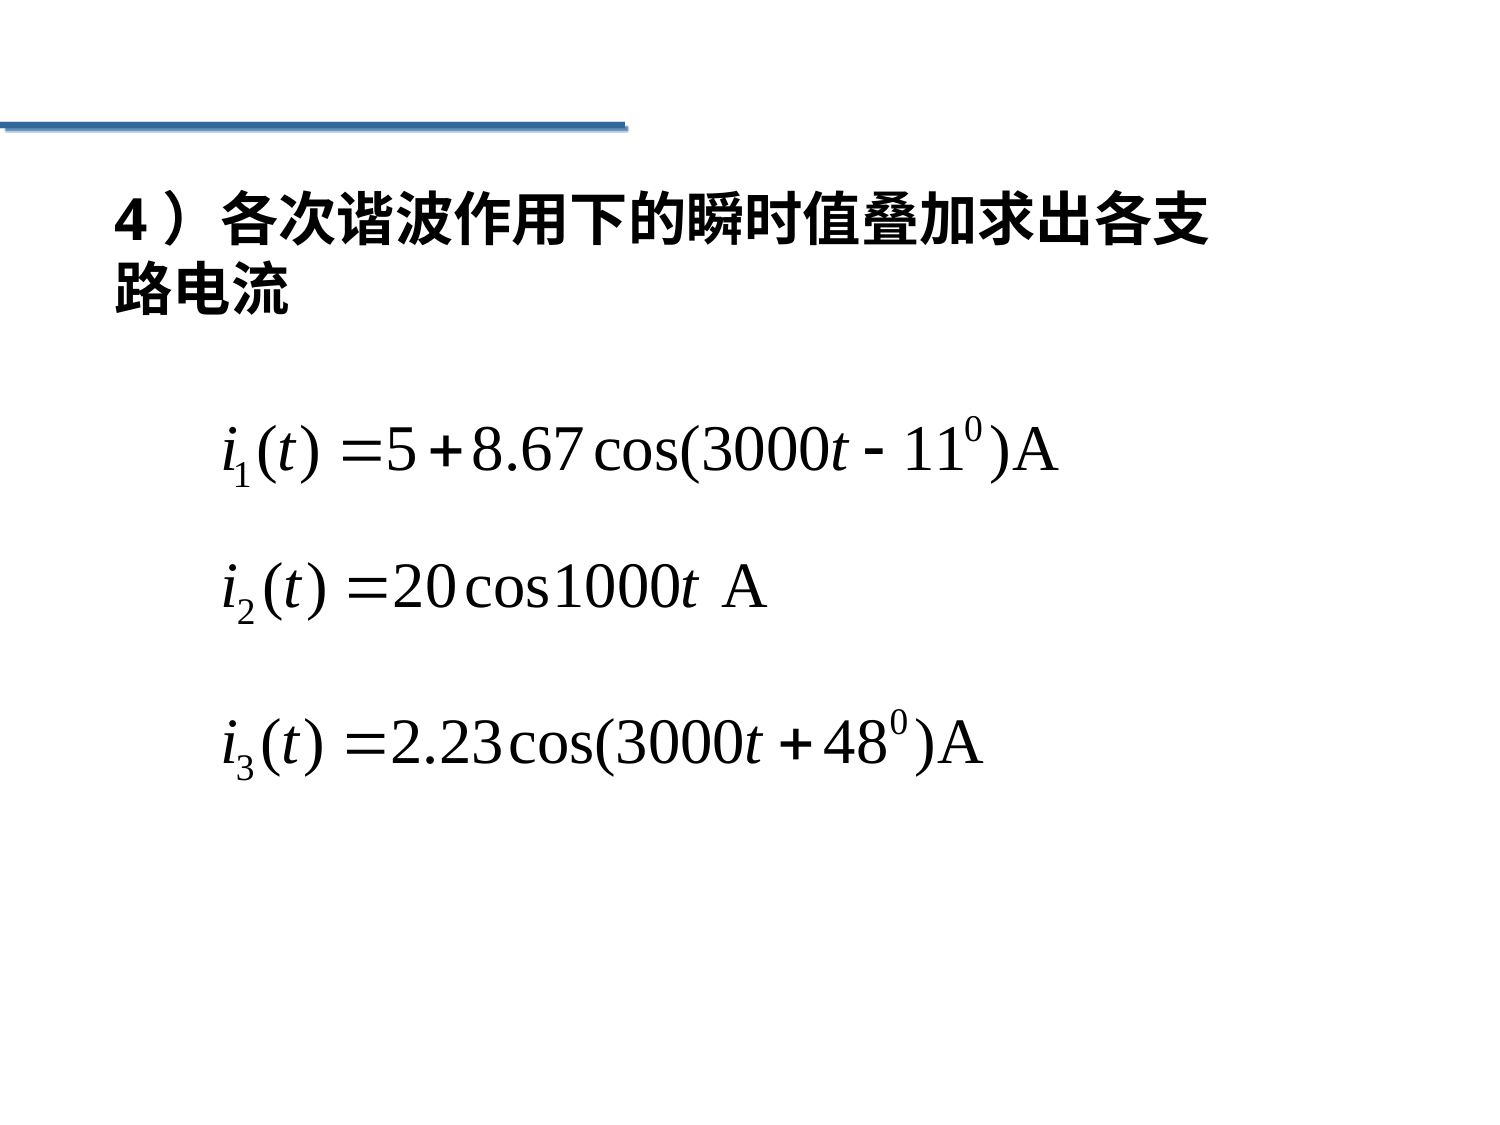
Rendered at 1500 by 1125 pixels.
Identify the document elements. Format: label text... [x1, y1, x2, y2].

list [212, 692, 1000, 796]
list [212, 542, 779, 641]
text_box 4）各次谐波作用下的瞬时值叠加求出各支路电流 [99, 174, 1275, 330]
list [212, 399, 1075, 504]
